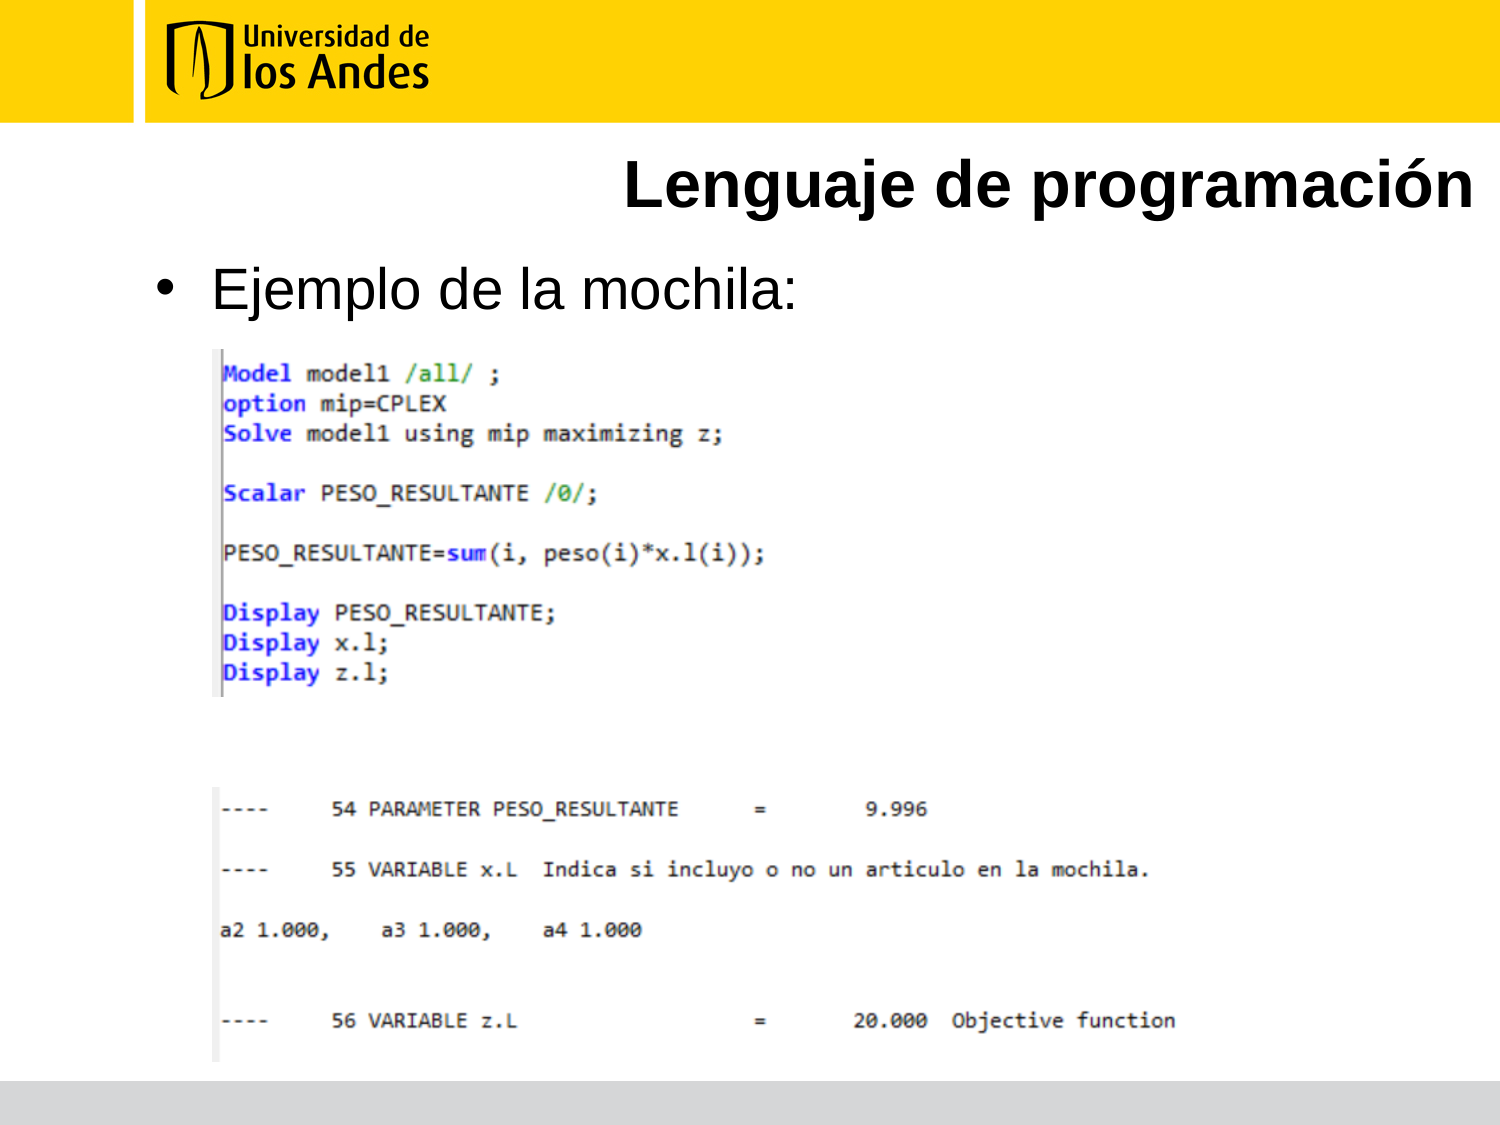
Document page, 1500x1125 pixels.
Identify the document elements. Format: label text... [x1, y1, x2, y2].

picture [212, 787, 1209, 1062]
picture [0, 0, 1500, 1081]
picture [212, 349, 772, 698]
title Lenguaje de programación [140, 125, 1491, 238]
list Ejemplo de la mochila: [140, 243, 1491, 1101]
